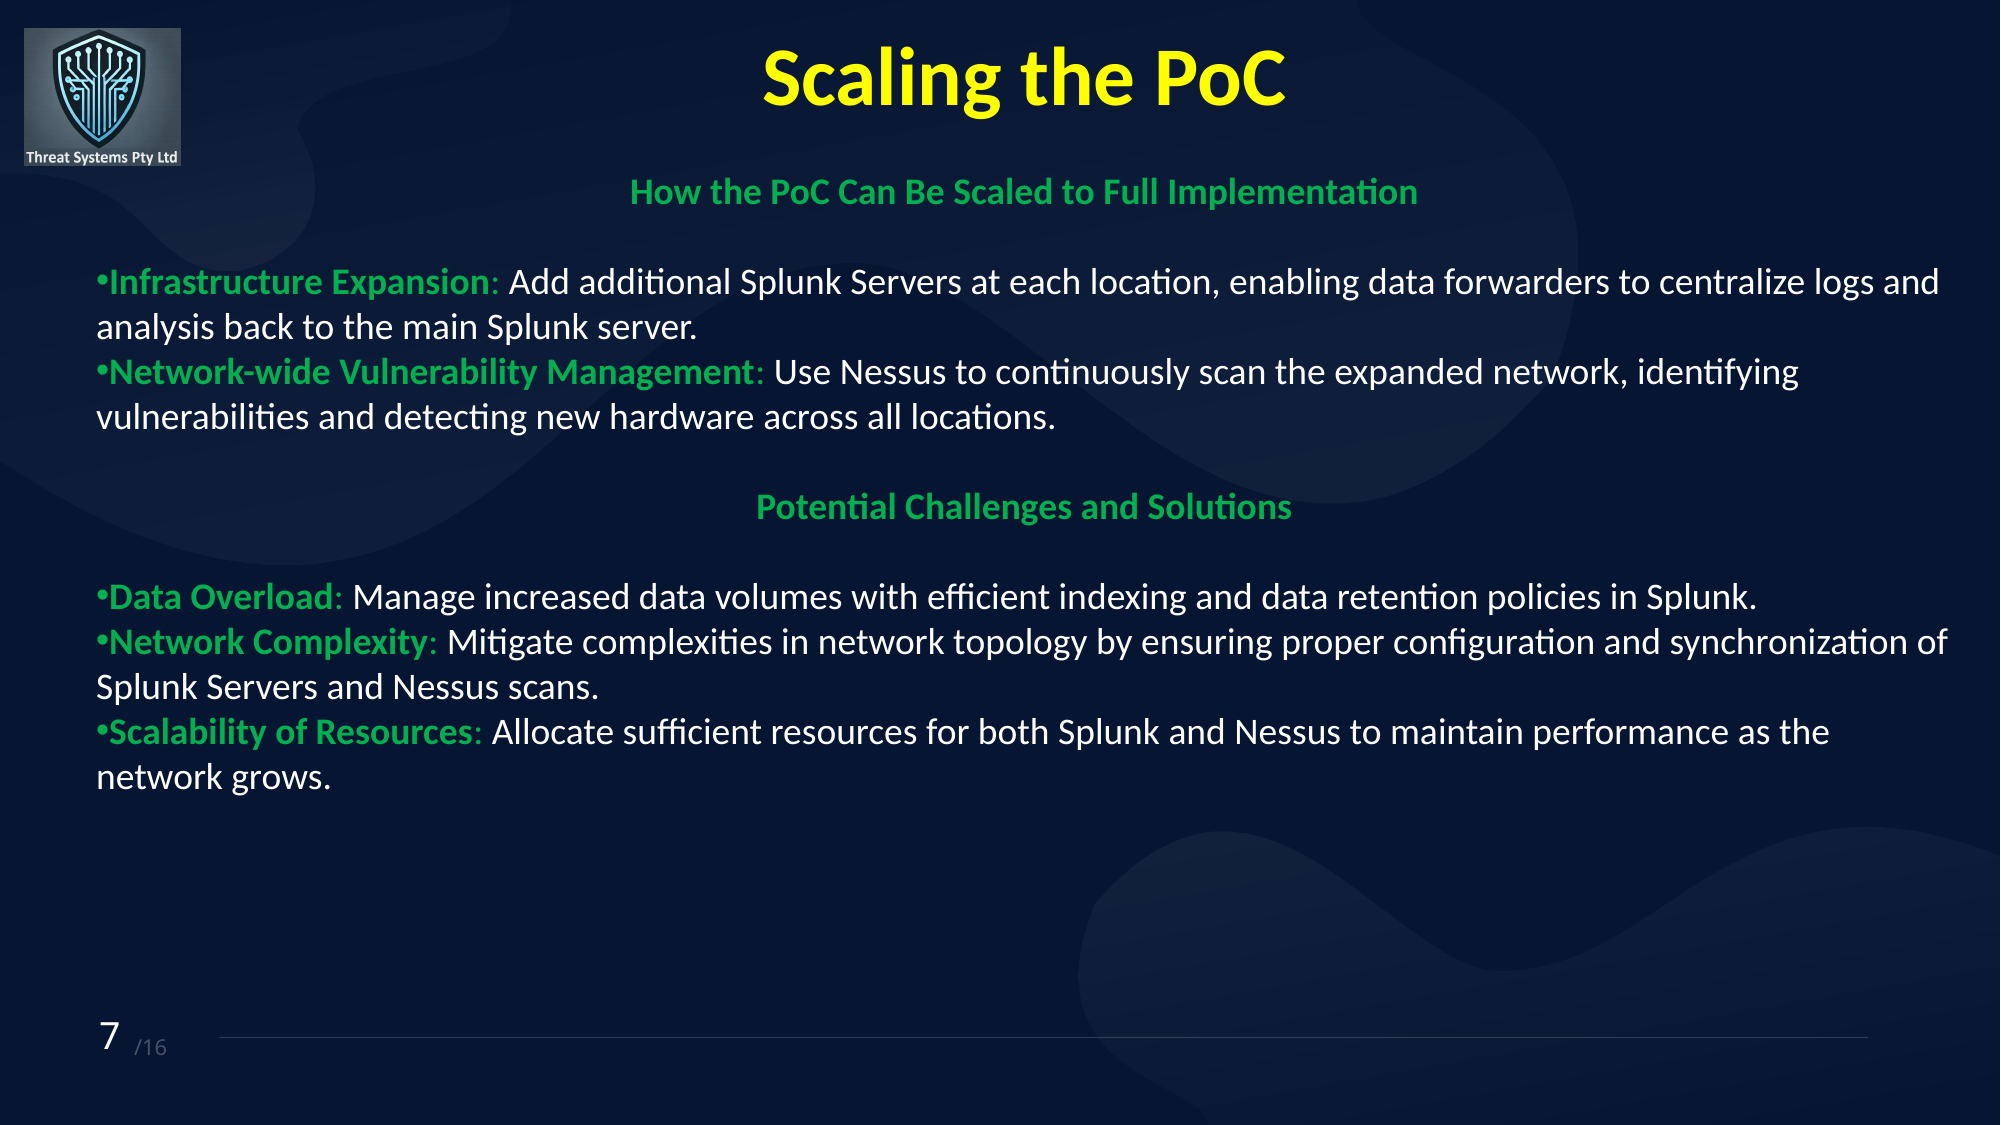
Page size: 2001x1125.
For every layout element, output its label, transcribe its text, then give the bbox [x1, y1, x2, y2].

text_box Scaling the PoC How the PoC Can Be Scaled to Full Implementation Infrastructure Expansion: Add additional Splunk Servers at each location, enabling data forwarders to centralize logs and analysis back to the main Splunk server. Network-wide Vulnerability Management: Use Nessus to continuously scan the expanded network, identifying vulnerabilities and detecting new hardware across all locations. Potential Challenges and Solutions Data Overload: Manage increased data volumes with efficient indexing and data retention policies in Splunk. Network Complexity: Mitigate complexities in network topology by ensuring proper configuration and synchronization of Splunk Servers and Nessus scans. Scalability of Resources: Allocate sufficient resources for both Splunk and Nessus to maintain performance as the network grows. [80, 14, 1969, 940]
picture [23, 28, 181, 166]
